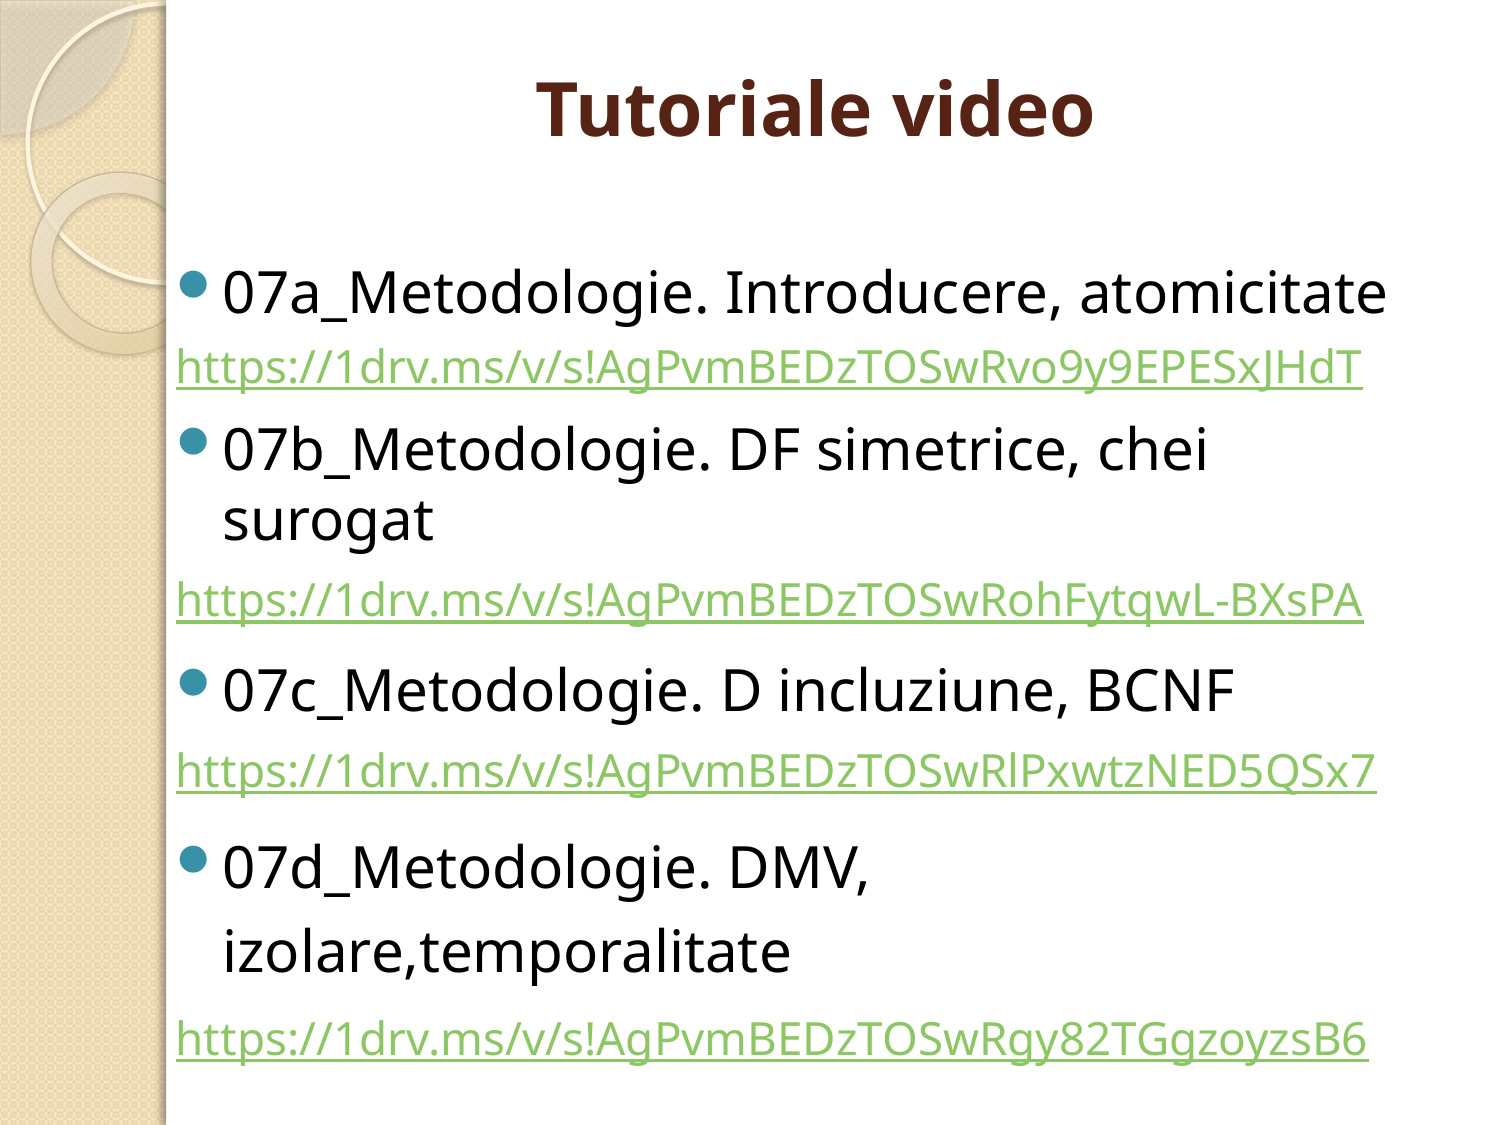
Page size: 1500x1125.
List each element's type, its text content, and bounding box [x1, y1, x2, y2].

title Tutoriale video [235, 13, 1397, 201]
list 07a_Metodologie. Introducere, atomicitate https://1drv.ms/v/s!AgPvmBEDzTOSwRvo9y9EPESxJHdT 07b_Metodologie. DF simetrice, chei surogat https://1drv.ms/v/s!AgPvmBEDzTOSwRohFytqwL-BXsPA 07c_Metodologie. D incluziune, BCNF https://1drv.ms/v/s!AgPvmBEDzTOSwRlPxwtzNED5QSx7 07d_Metodologie. DMV, izolare,temporalitate https://1drv.ms/v/s!AgPvmBEDzTOSwRgy82TGgzoyzsB6 [147, 247, 1451, 1125]
